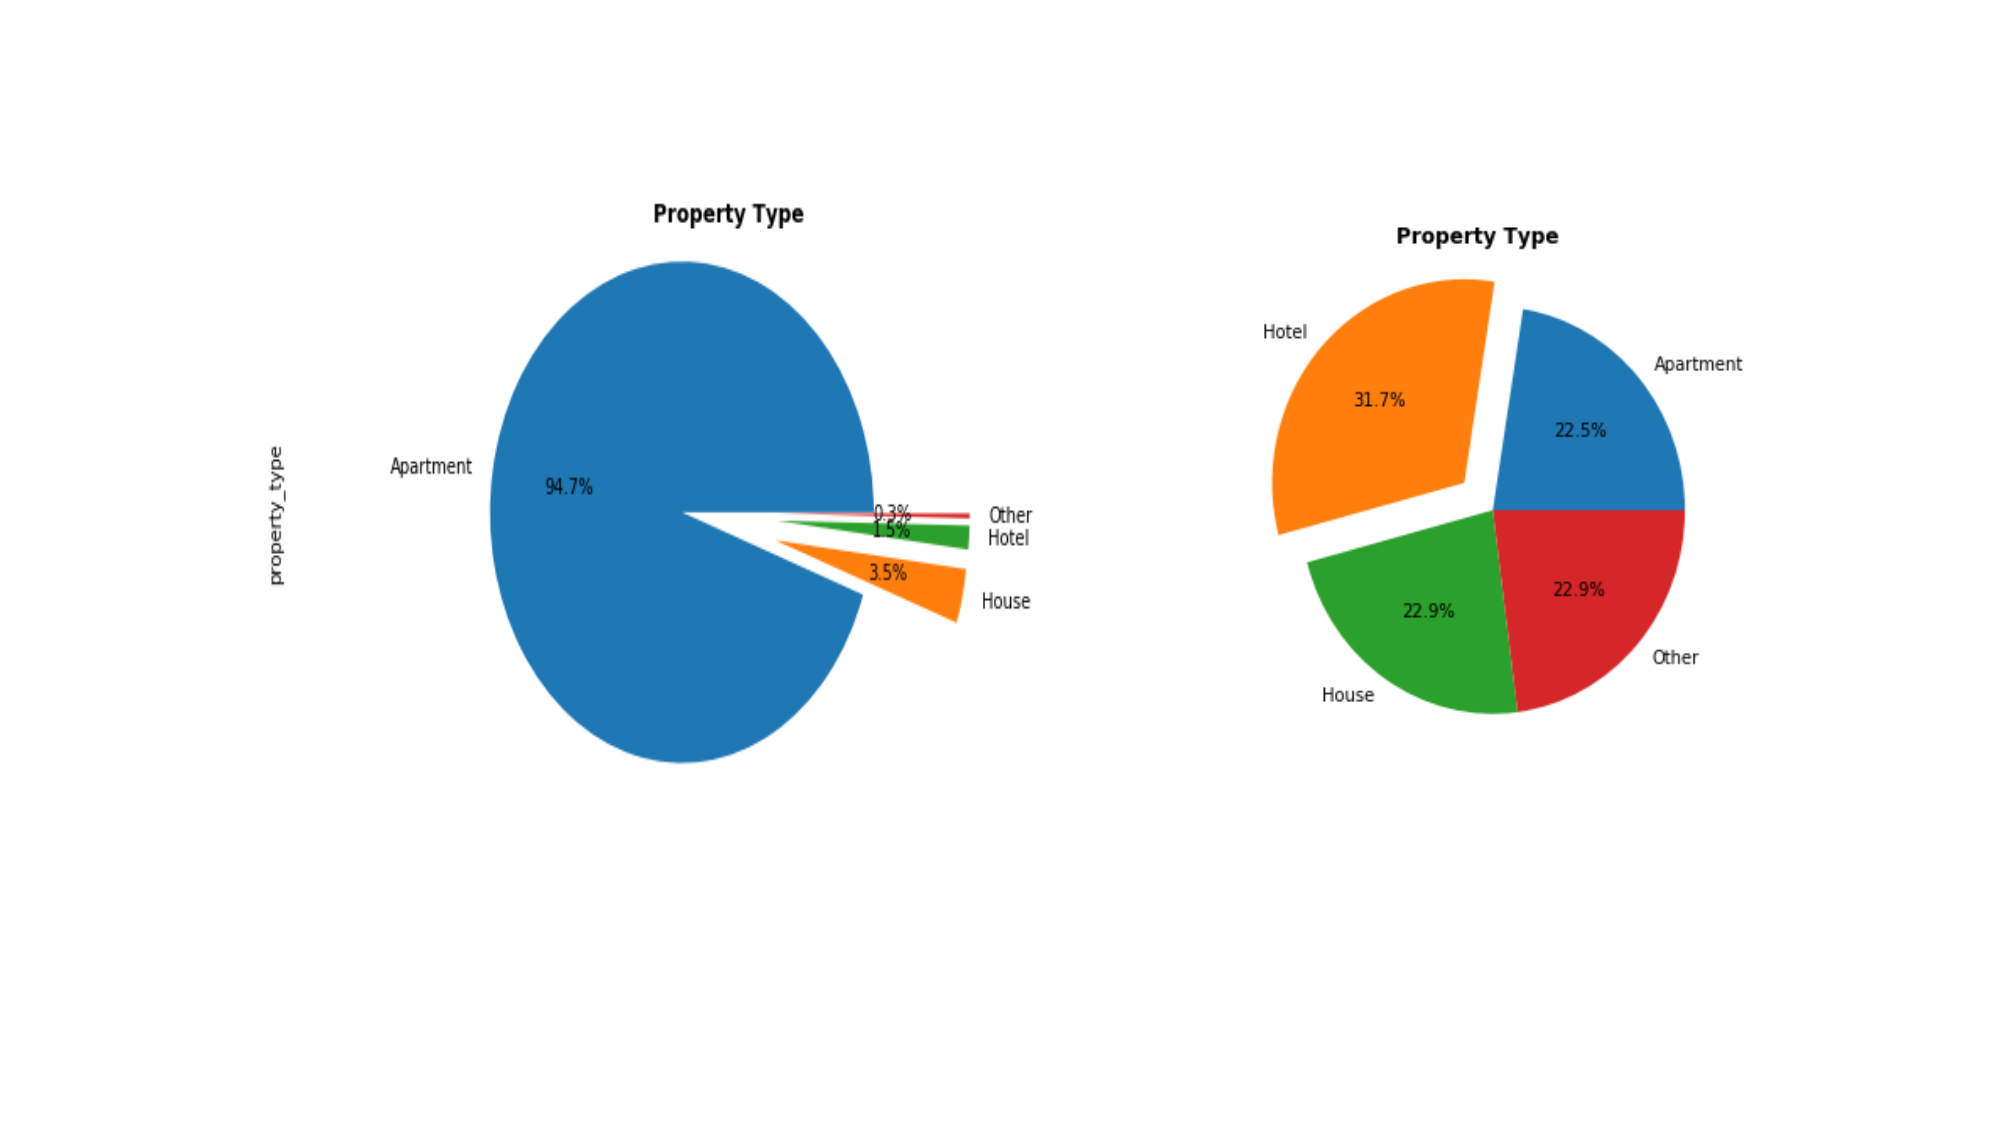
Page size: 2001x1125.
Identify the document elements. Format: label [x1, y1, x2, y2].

picture [1204, 210, 1805, 736]
picture [228, 182, 1129, 787]
